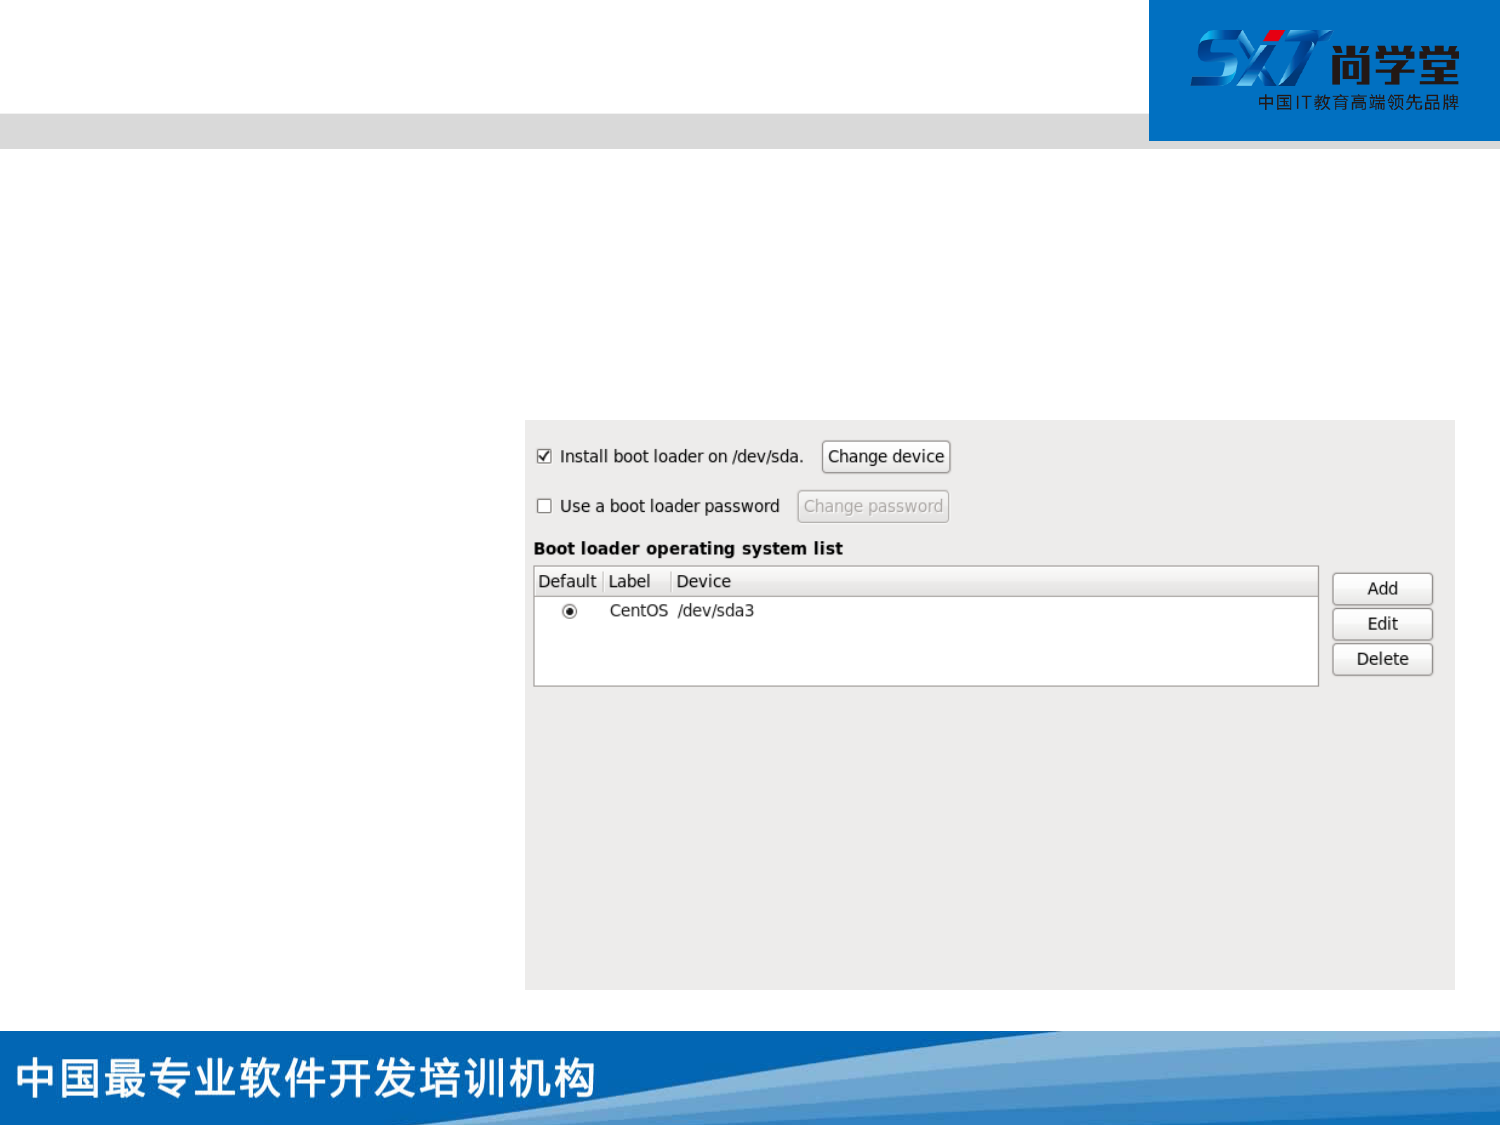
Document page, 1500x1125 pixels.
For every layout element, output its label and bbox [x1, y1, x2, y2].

picture [0, 1031, 1500, 1125]
picture [1149, 0, 1500, 141]
picture [525, 420, 1455, 990]
